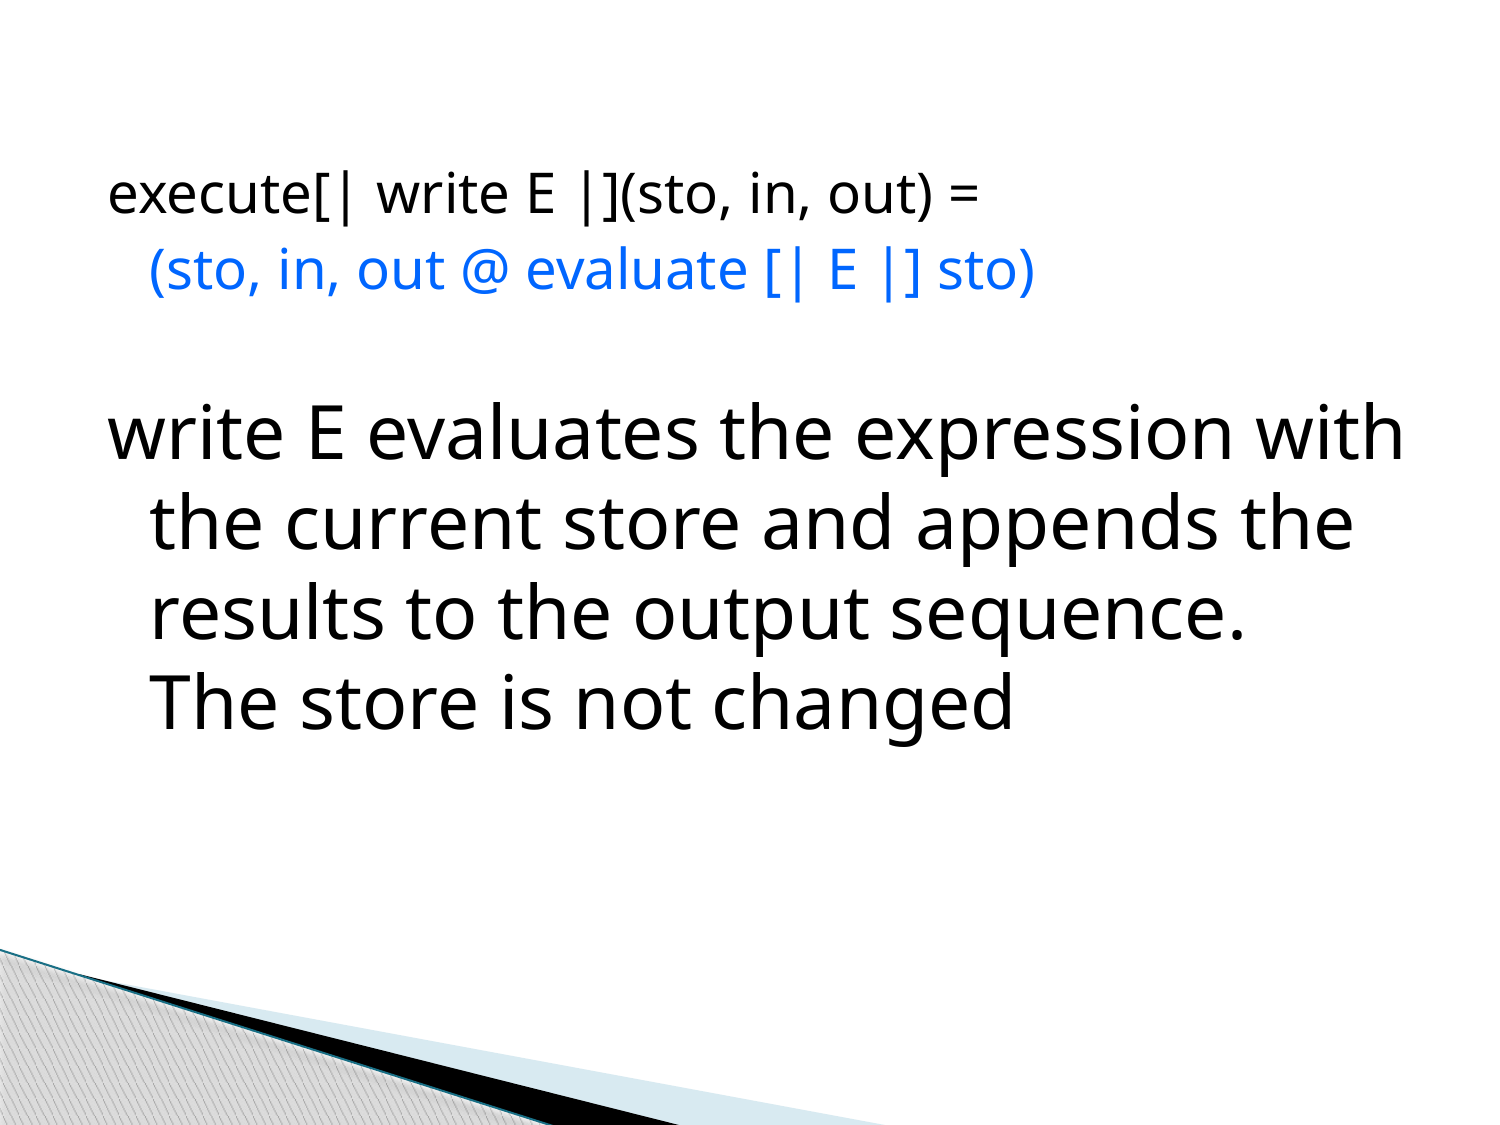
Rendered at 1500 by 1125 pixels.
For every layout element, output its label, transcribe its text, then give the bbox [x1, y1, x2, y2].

list execute[| write E |](sto, in, out) = (sto, in, out @ evaluate [| E |] sto) write E evaluates the expression with the current store and appends the results to the output sequence. The store is not changed [75, 149, 1425, 1005]
